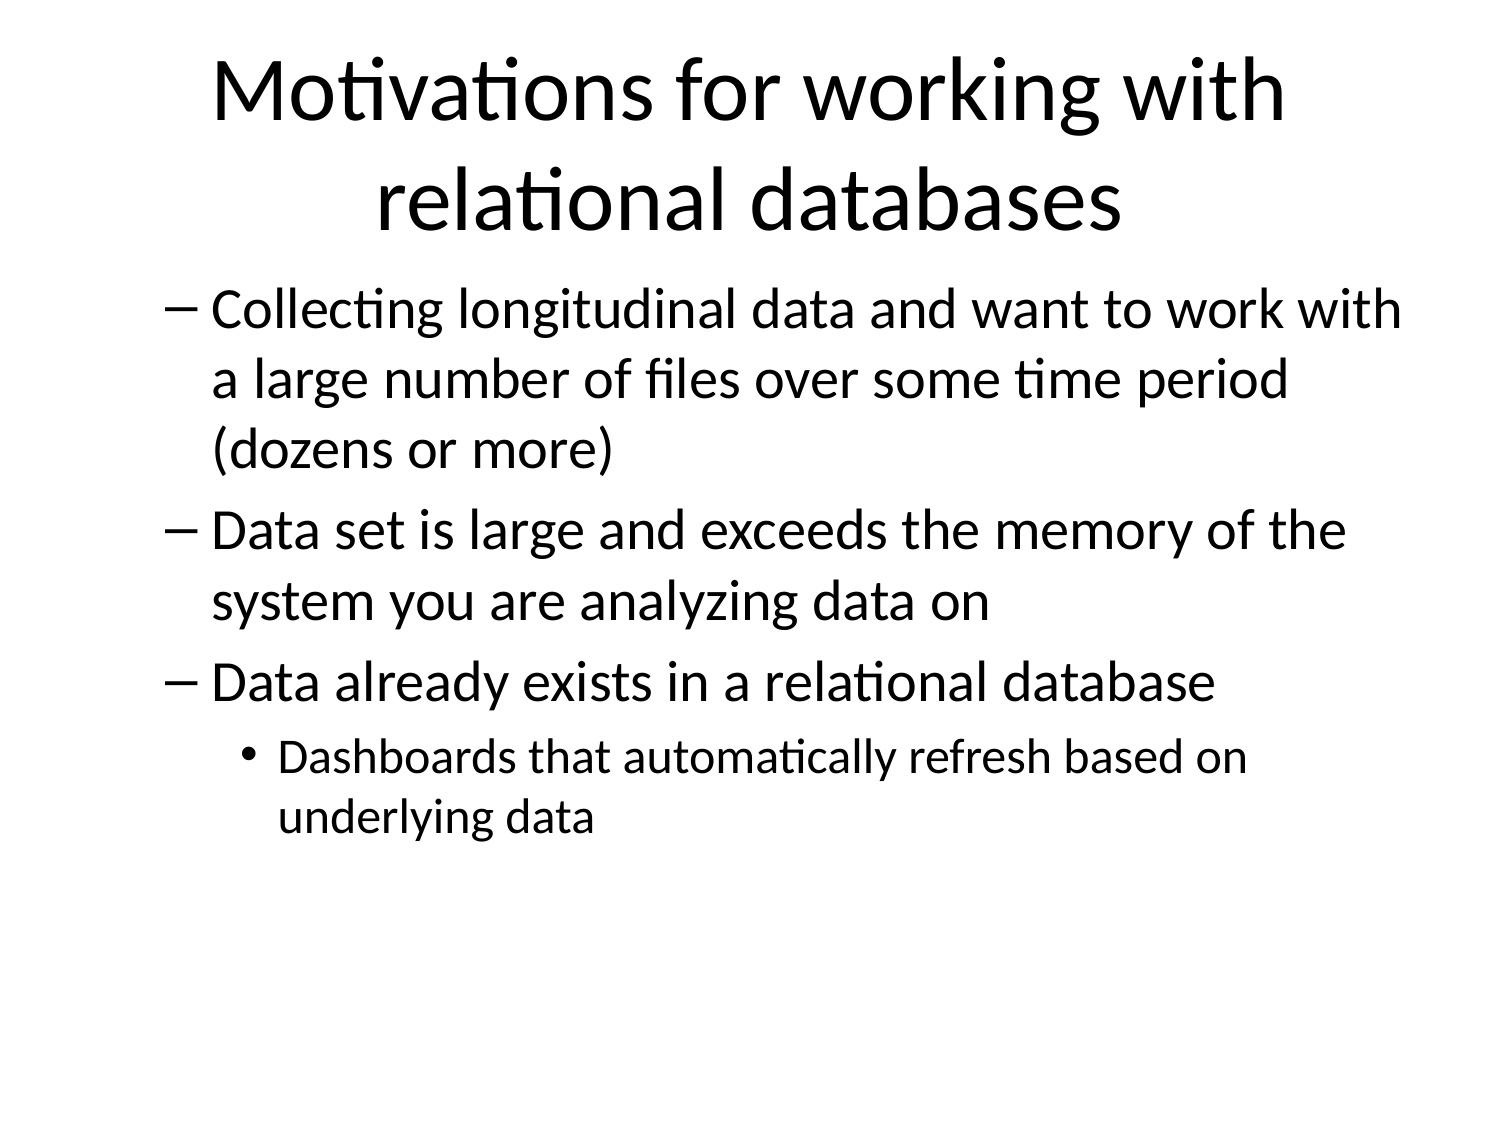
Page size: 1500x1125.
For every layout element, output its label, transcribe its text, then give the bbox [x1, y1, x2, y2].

list Collecting longitudinal data and want to work with a large number of files over some time period (dozens or more) Data set is large and exceeds the memory of the system you are analyzing data on Data already exists in a relational database Dashboards that automatically refresh based on underlying data [75, 262, 1425, 1005]
title Motivations for working with relational databases [75, 45, 1425, 233]
